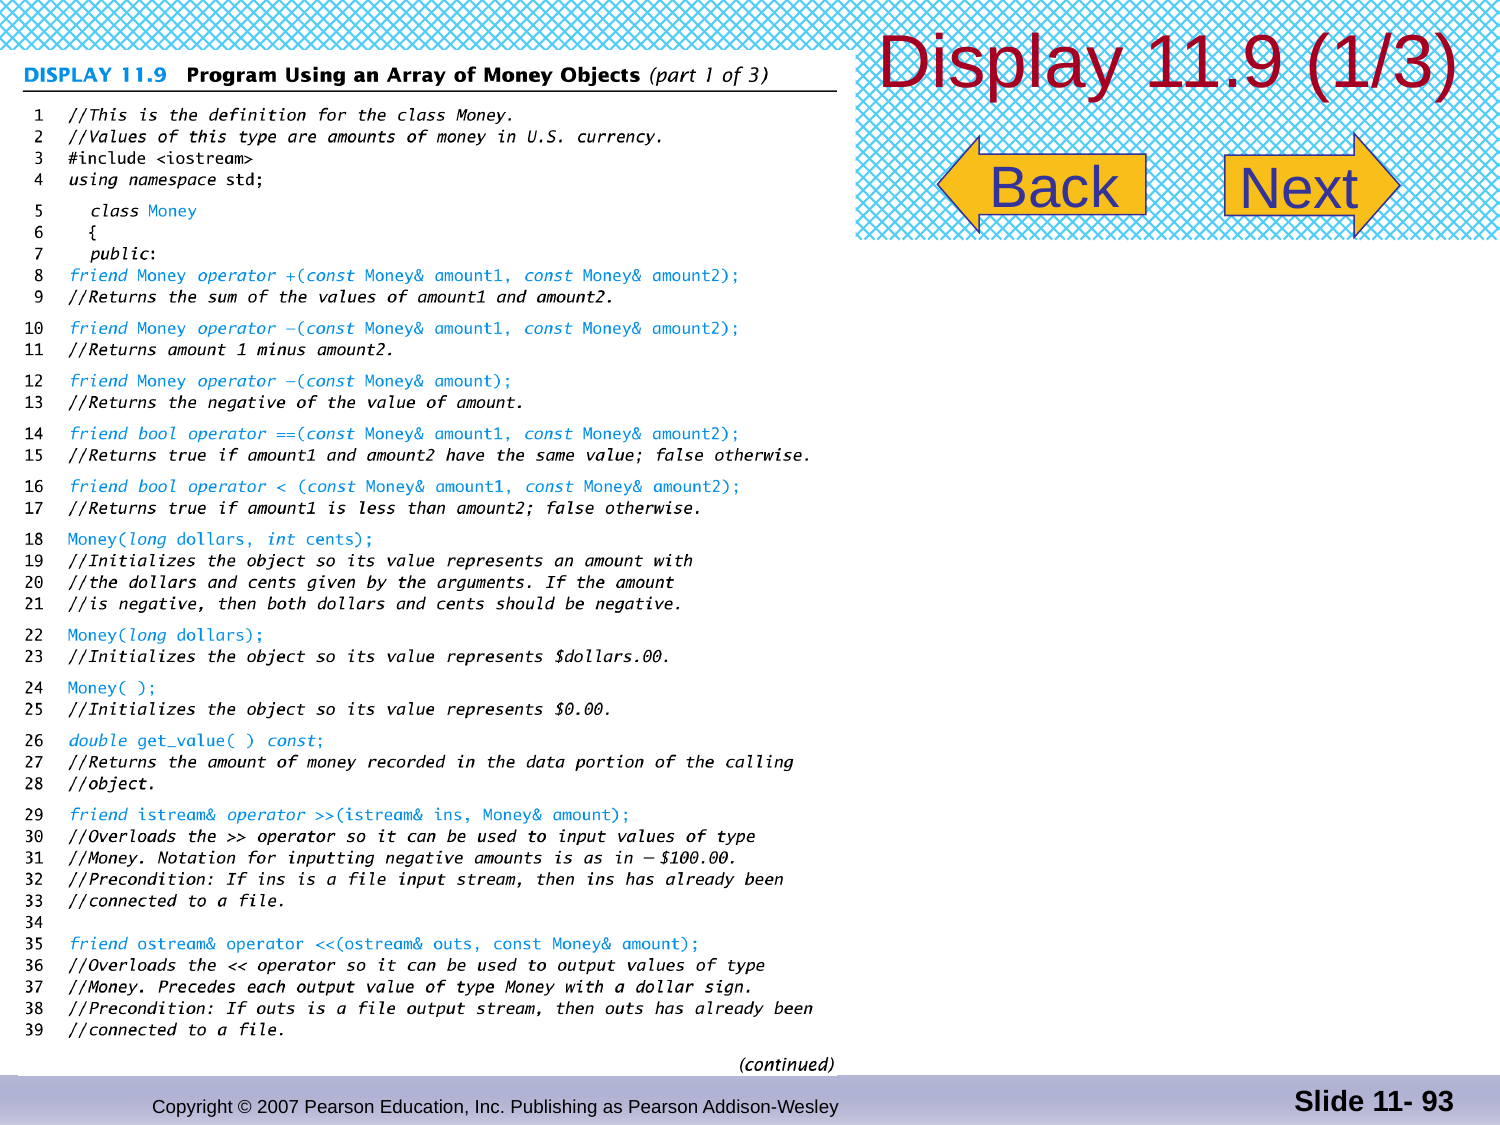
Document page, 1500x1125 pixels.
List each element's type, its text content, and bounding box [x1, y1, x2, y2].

picture [18, 63, 837, 1076]
text_box Next [1224, 201, 1387, 238]
text_box Back [951, 201, 1146, 233]
slide_number Slide 11- 93 [1156, 1050, 1469, 1125]
text_box [0, 50, 856, 298]
title Display 11.9 (1/3) [862, 37, 1488, 201]
